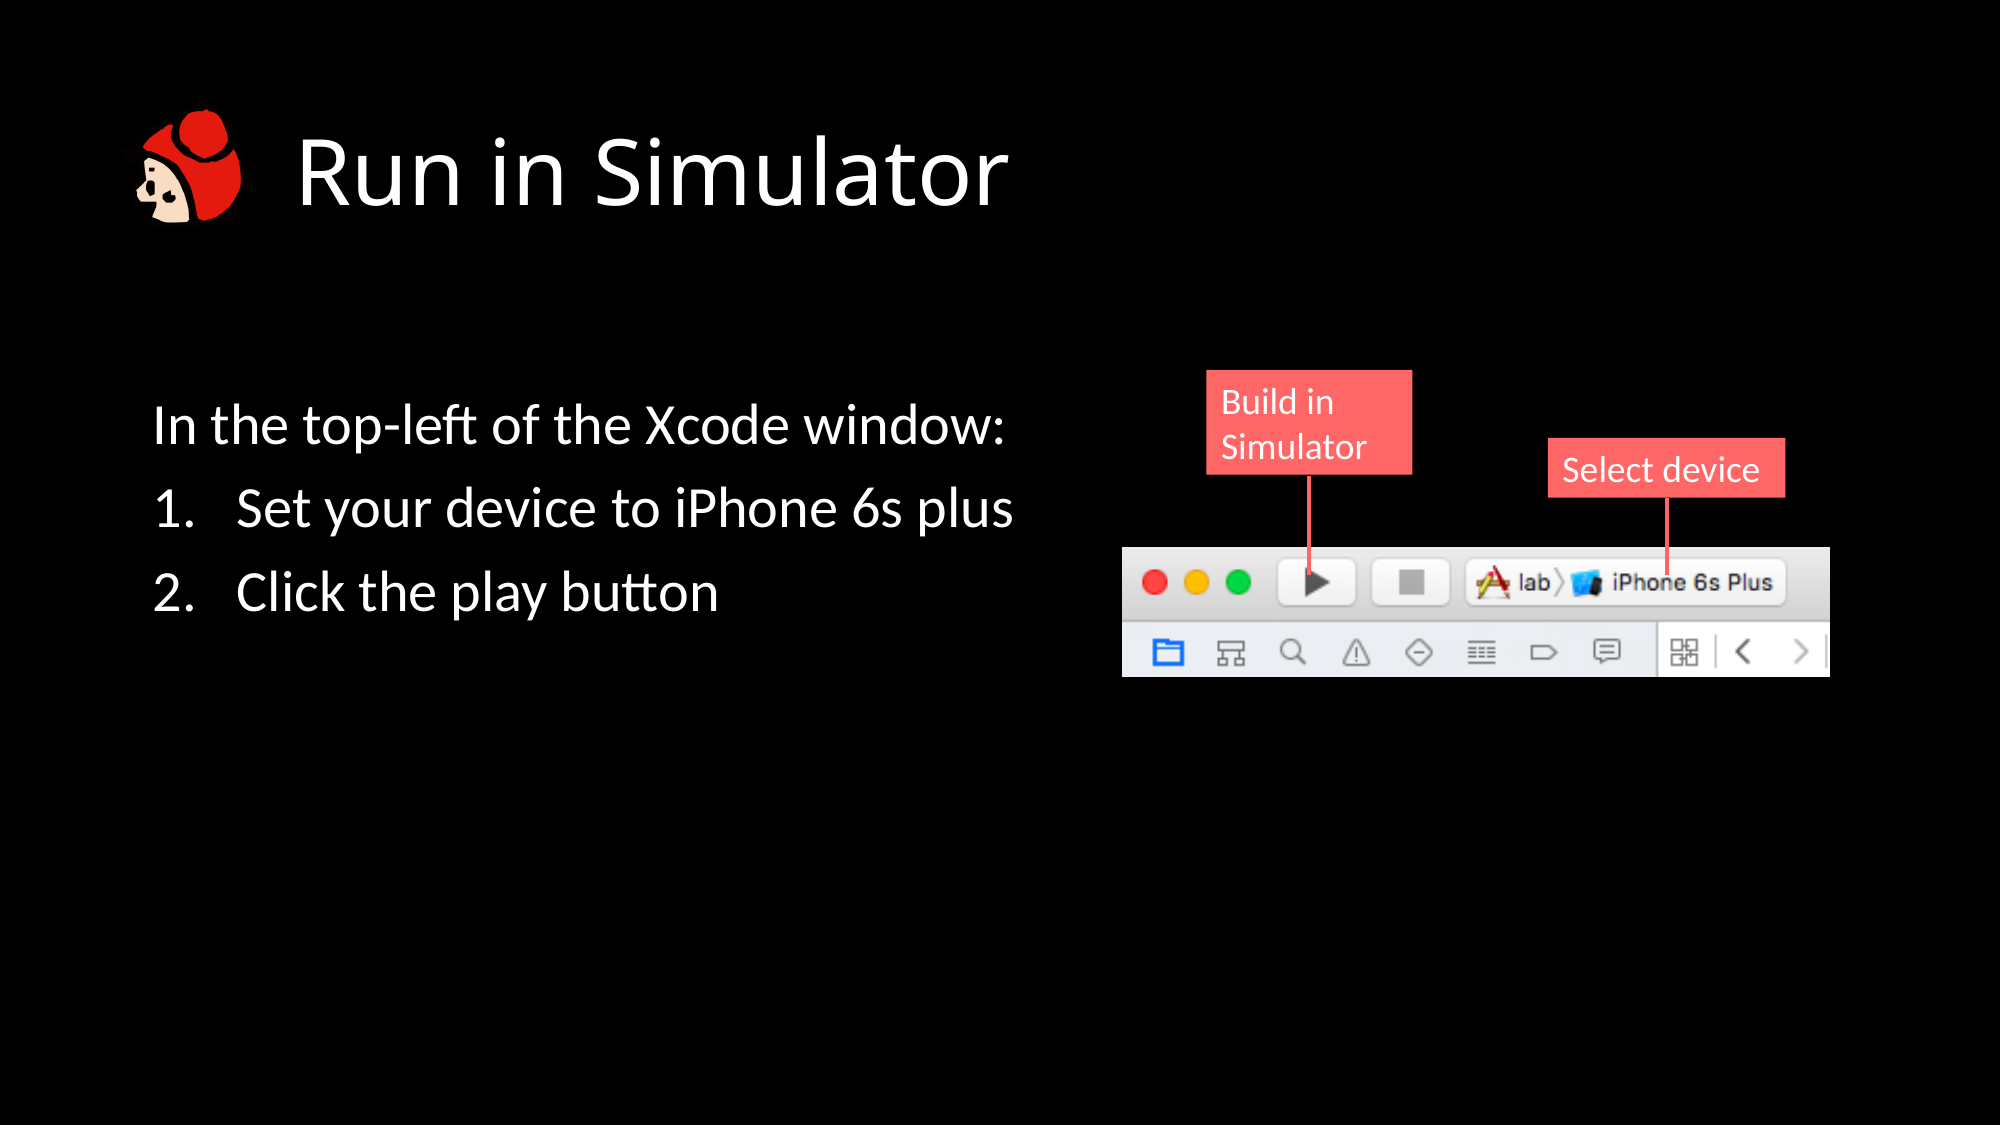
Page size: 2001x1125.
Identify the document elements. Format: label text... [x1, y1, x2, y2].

title Run in Simulator [137, 66, 1863, 285]
picture [118, 105, 248, 232]
list In the top-left of the Xcode window: Set your device to iPhone 6s plus Click the play button [137, 386, 1071, 1014]
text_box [1122, 369, 1830, 677]
